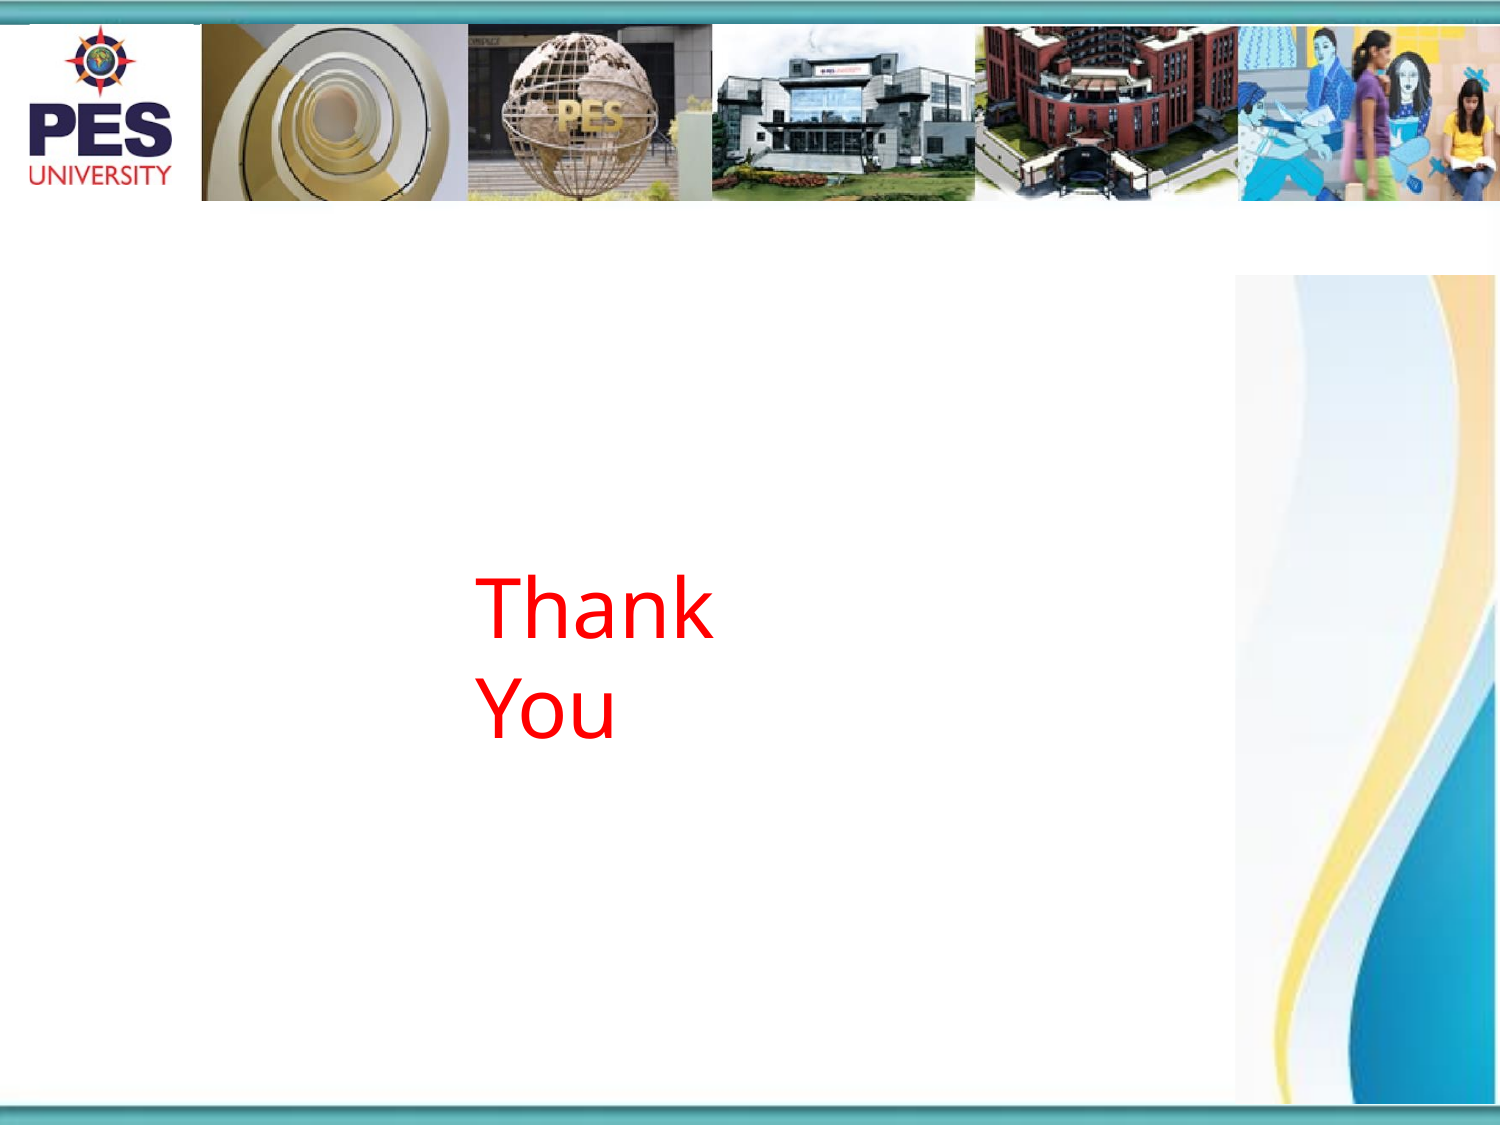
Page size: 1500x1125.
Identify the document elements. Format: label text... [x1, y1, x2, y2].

title Thank You [473, 553, 866, 756]
picture [0, 0, 1500, 1125]
